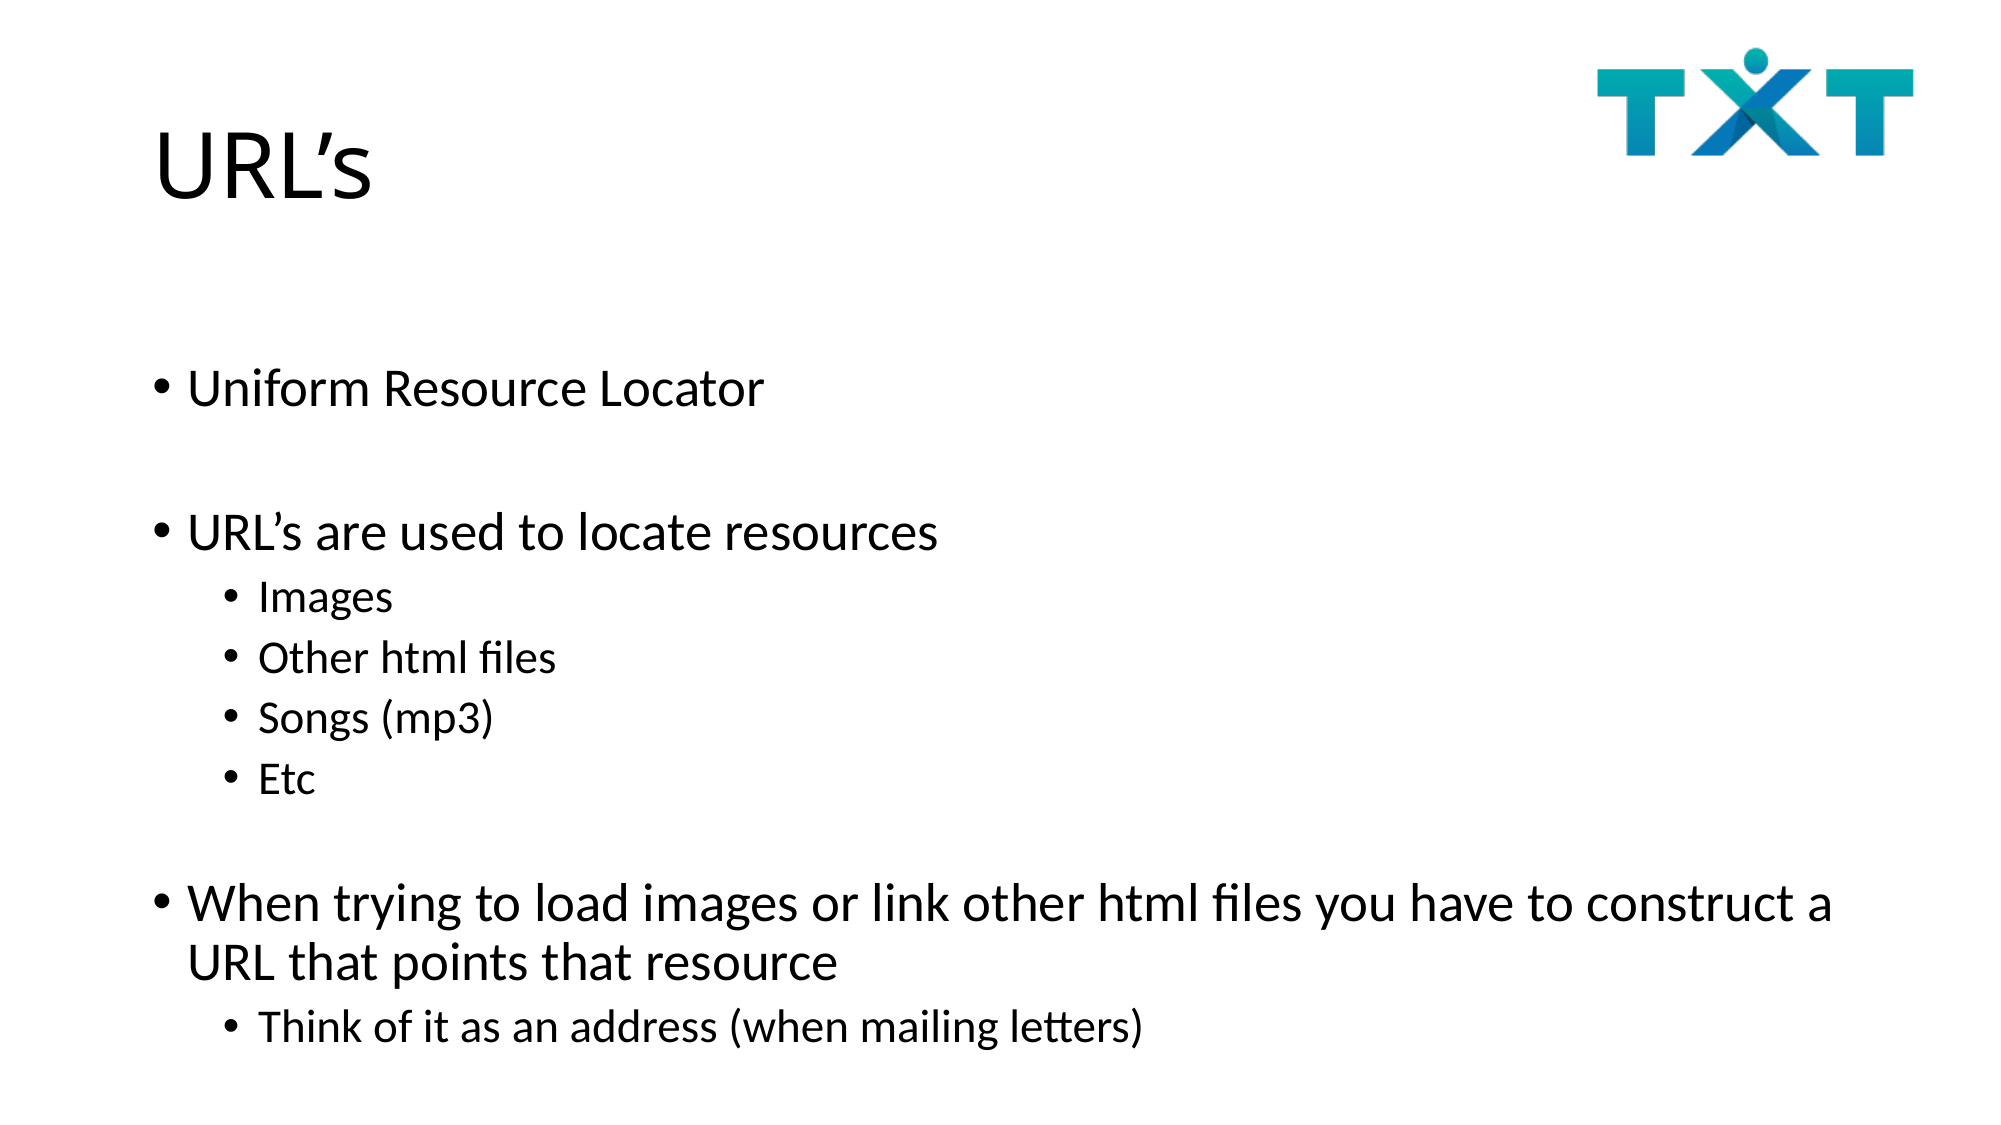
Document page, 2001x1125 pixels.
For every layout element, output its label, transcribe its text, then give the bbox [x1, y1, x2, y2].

picture [1511, 32, 2000, 169]
list Uniform Resource Locator URL’s are used to locate resources Images Other html files Songs (mp3) Etc When trying to load images or link other html files you have to construct a URL that points that resource Think of it as an address (when mailing letters) [137, 351, 1863, 1061]
title URL’s [137, 59, 1577, 278]
